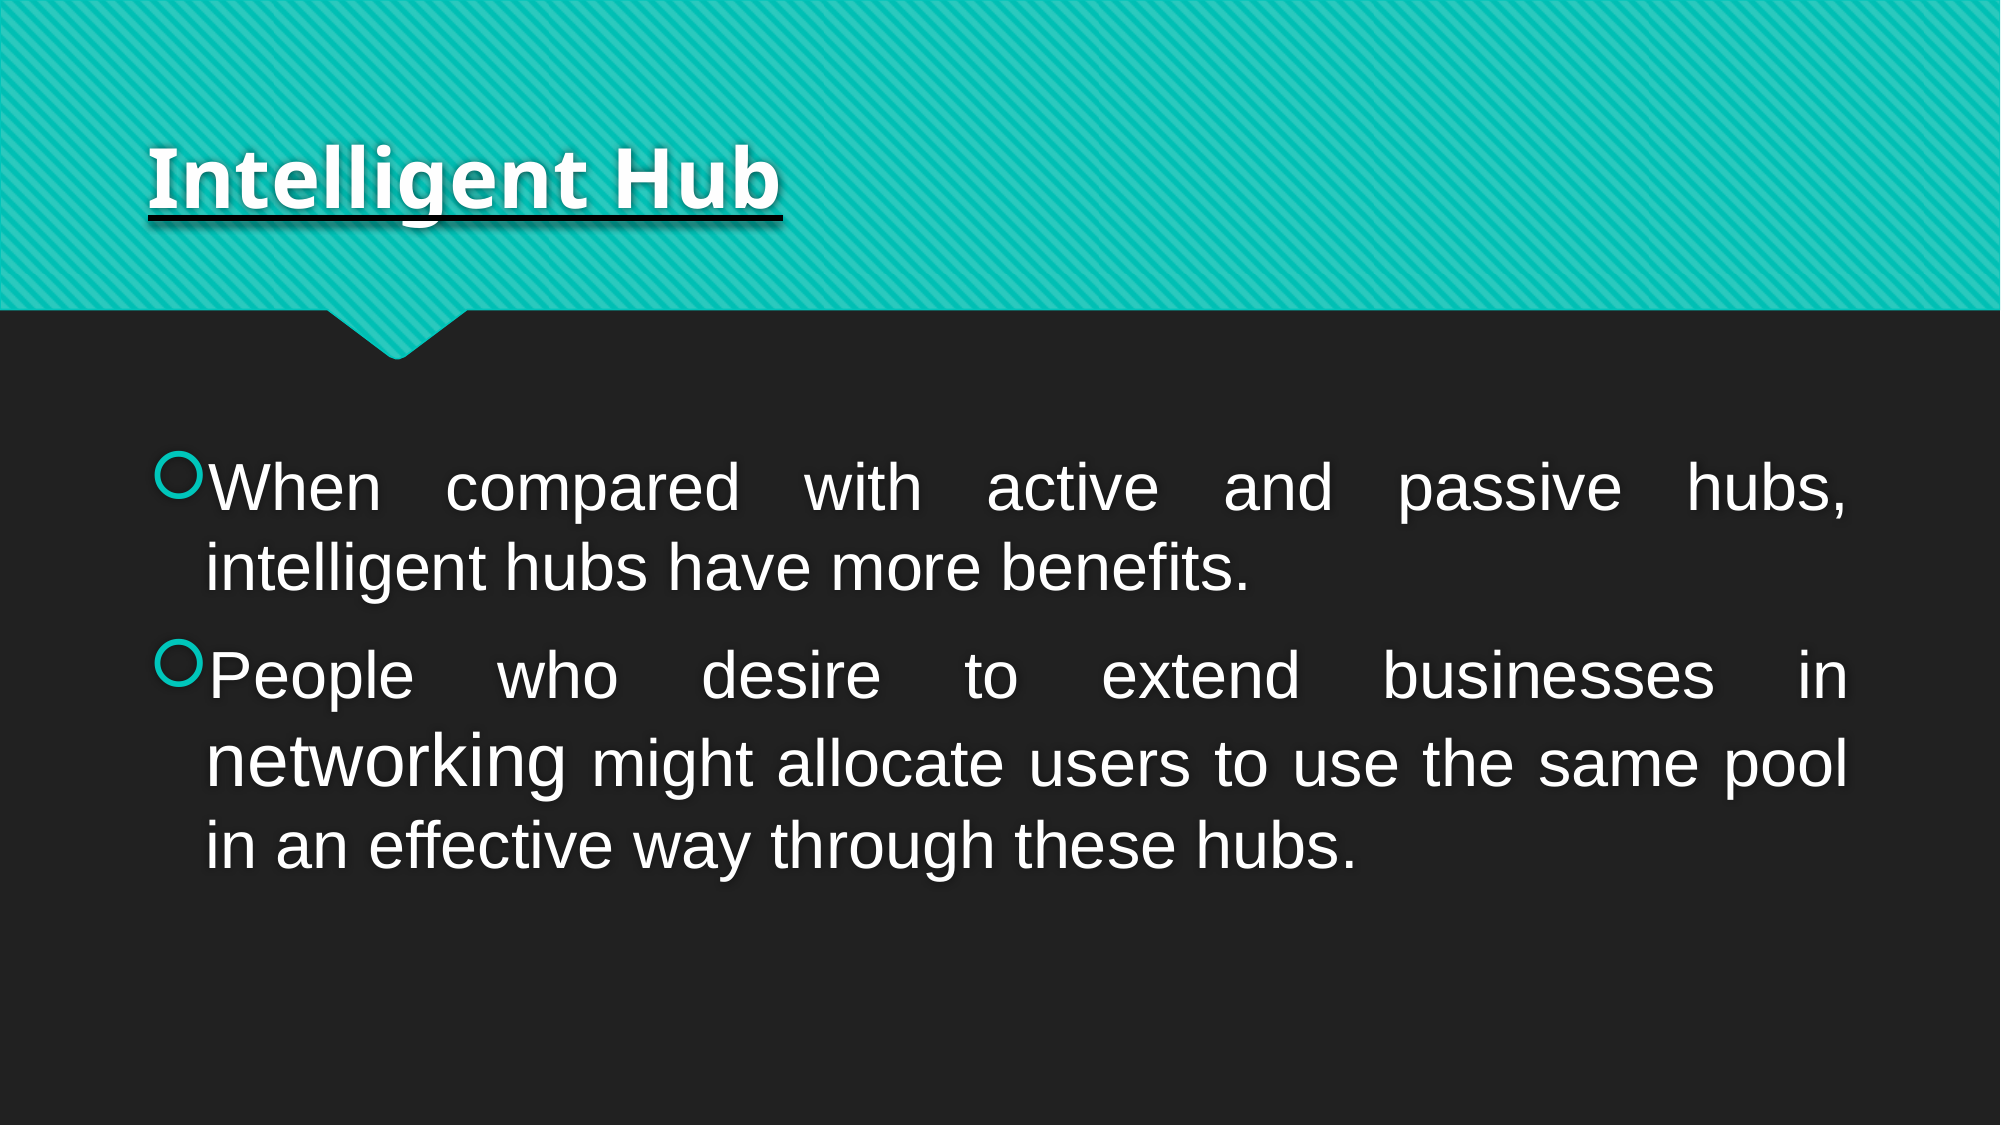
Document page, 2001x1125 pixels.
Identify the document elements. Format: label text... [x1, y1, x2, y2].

list When compared with active and passive hubs, intelligent hubs have more benefits. People who desire to extend businesses in networking might allocate users to use the same pool in an effective way through these hubs. [134, 364, 1866, 962]
title Intelligent Hub [132, 73, 1868, 233]
